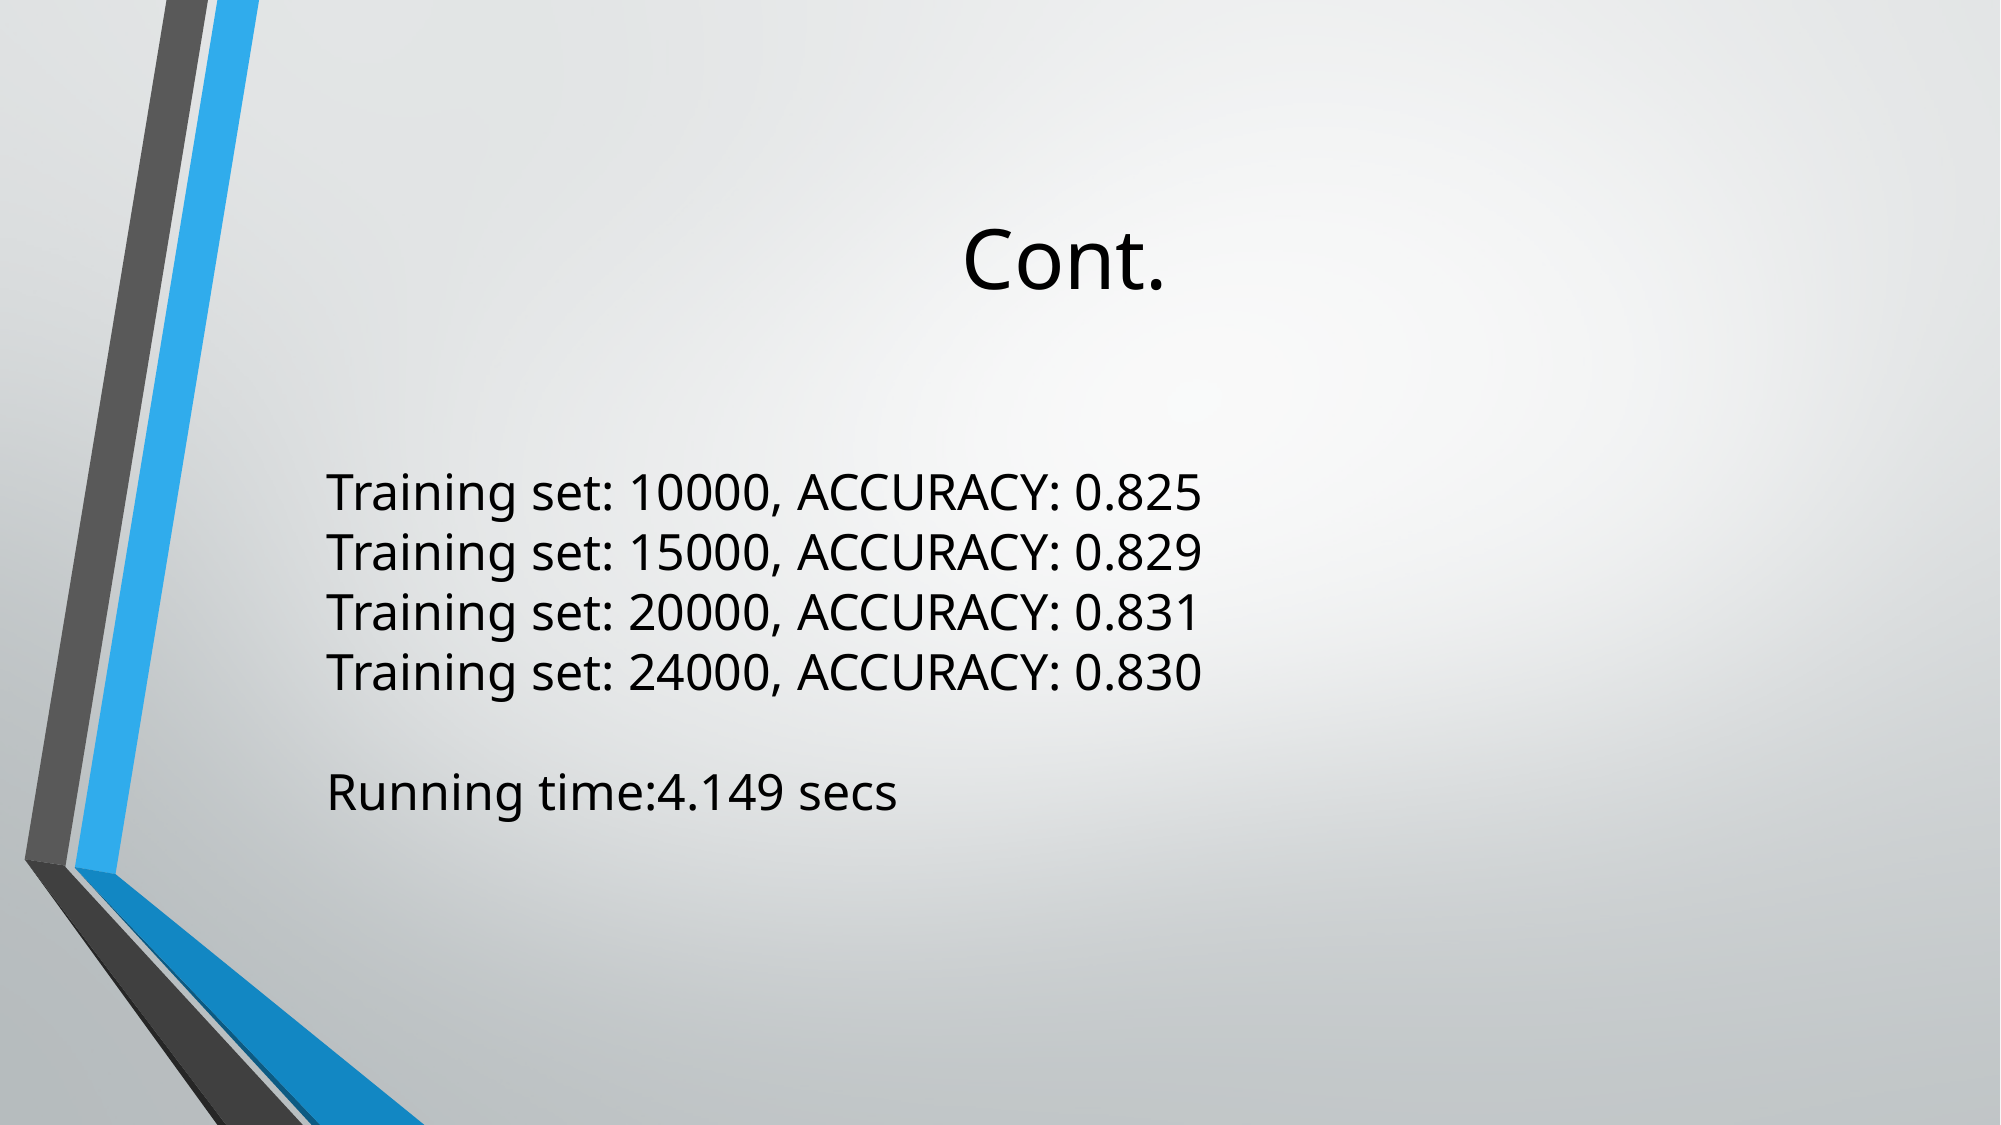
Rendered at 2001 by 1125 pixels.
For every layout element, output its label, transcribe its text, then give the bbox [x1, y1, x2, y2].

text_box Training set: 10000, ACCURACY: 0.825 Training set: 15000, ACCURACY: 0.829 Training set: 20000, ACCURACY: 0.831 Training set: 24000, ACCURACY: 0.830 Running time:4.149 secs [311, 452, 1218, 888]
title Cont. [243, 112, 1887, 400]
list [243, 437, 1887, 950]
